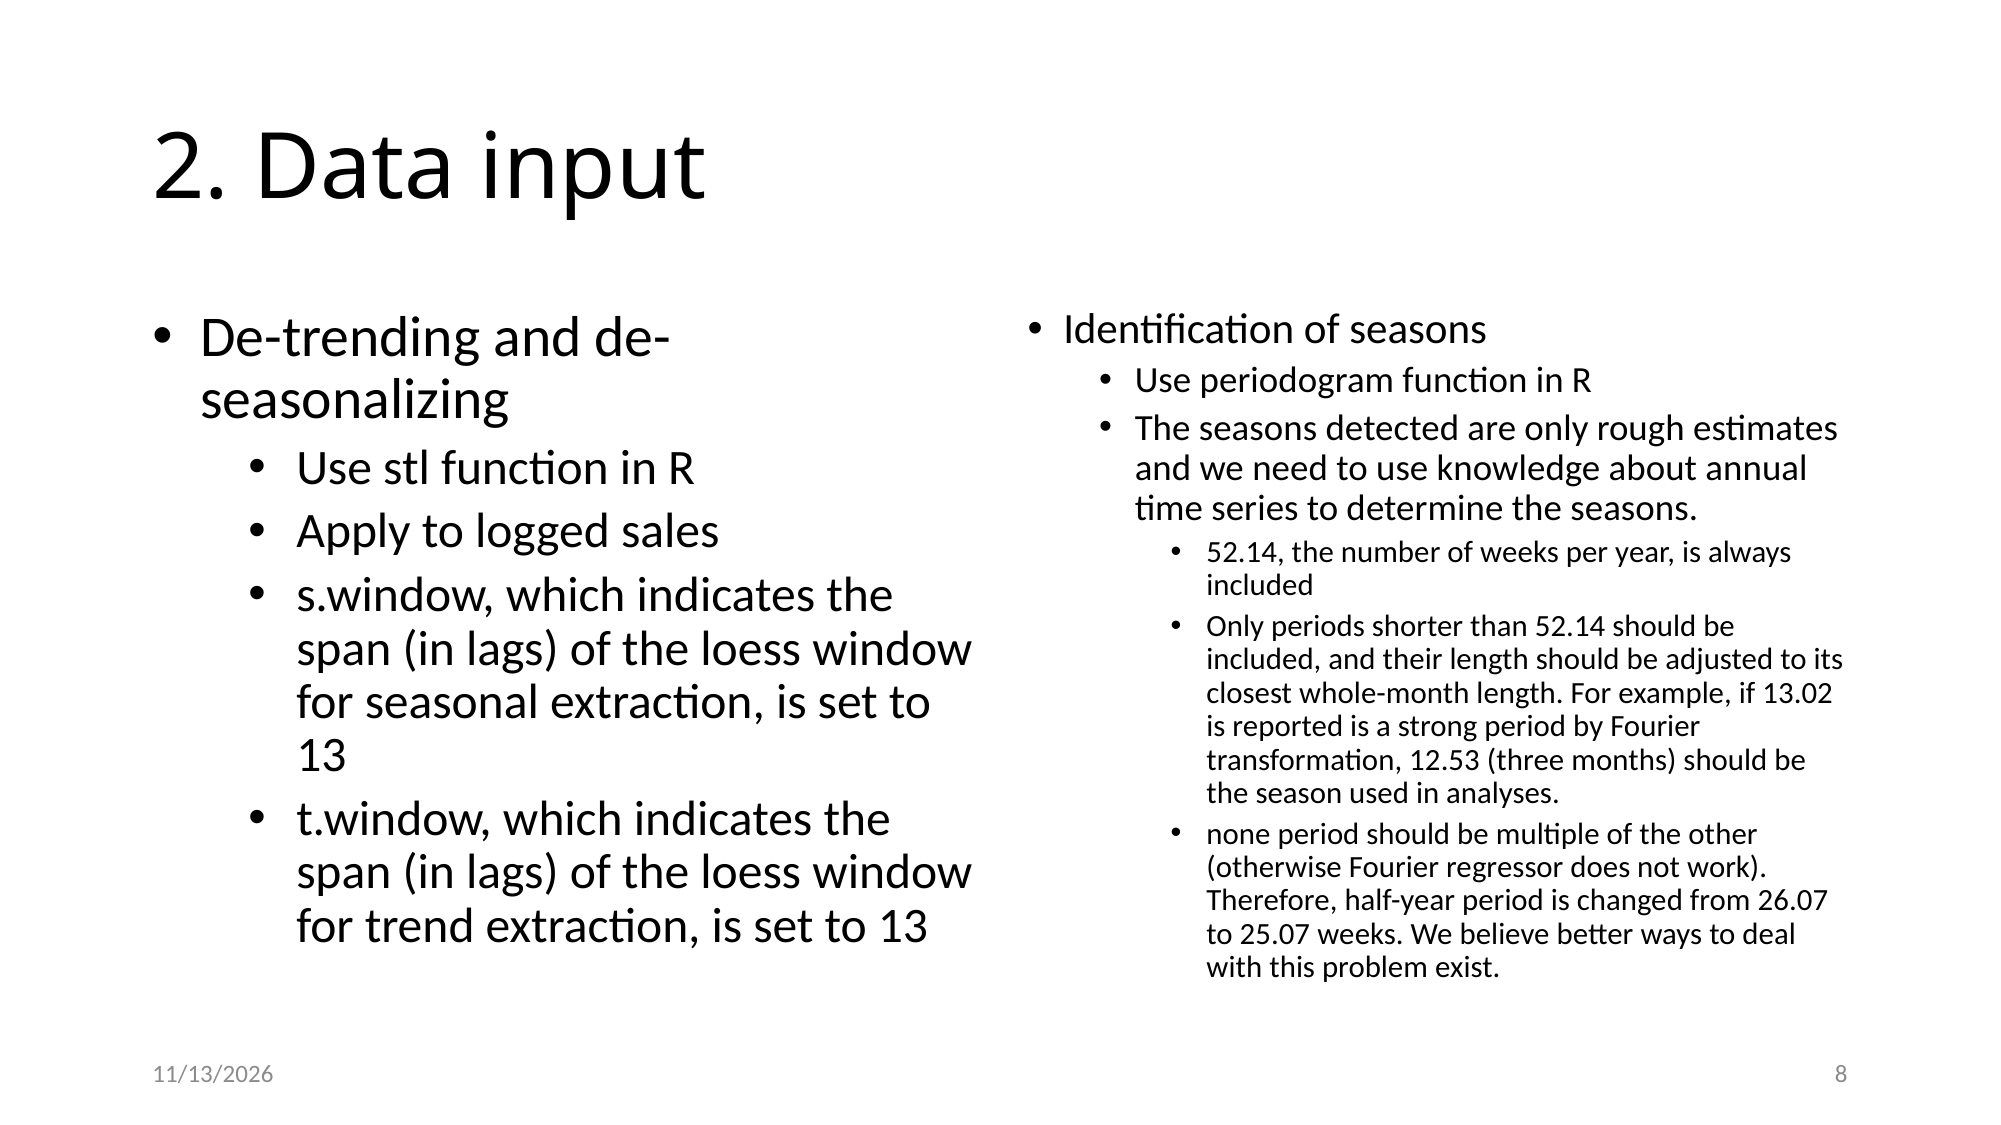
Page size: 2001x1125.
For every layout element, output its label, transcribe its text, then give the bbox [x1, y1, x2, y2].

title 2. Data input [137, 59, 1863, 278]
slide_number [137, 1042, 588, 1103]
slide_number 8 [1412, 1042, 1863, 1103]
list De-trending and de-seasonalizing Use stl function in R Apply to logged sales s.window, which indicates the span (in lags) of the loess window for seasonal extraction, is set to 13 t.window, which indicates the span (in lags) of the loess window for trend extraction, is set to 13 [137, 299, 988, 1014]
list Identification of seasons Use periodogram function in R The seasons detected are only rough estimates and we need to use knowledge about annual time series to determine the seasons. 52.14, the number of weeks per year, is always included Only periods shorter than 52.14 should be included, and their length should be adjusted to its closest whole-month length. For example, if 13.02 is reported is a strong period by Fourier transformation, 12.53 (three months) should be the season used in analyses. none period should be multiple of the other (otherwise Fourier regressor does not work). Therefore, half-year period is changed from 26.07 to 25.07 weeks. We believe better ways to deal with this problem exist. [1012, 299, 1863, 1014]
